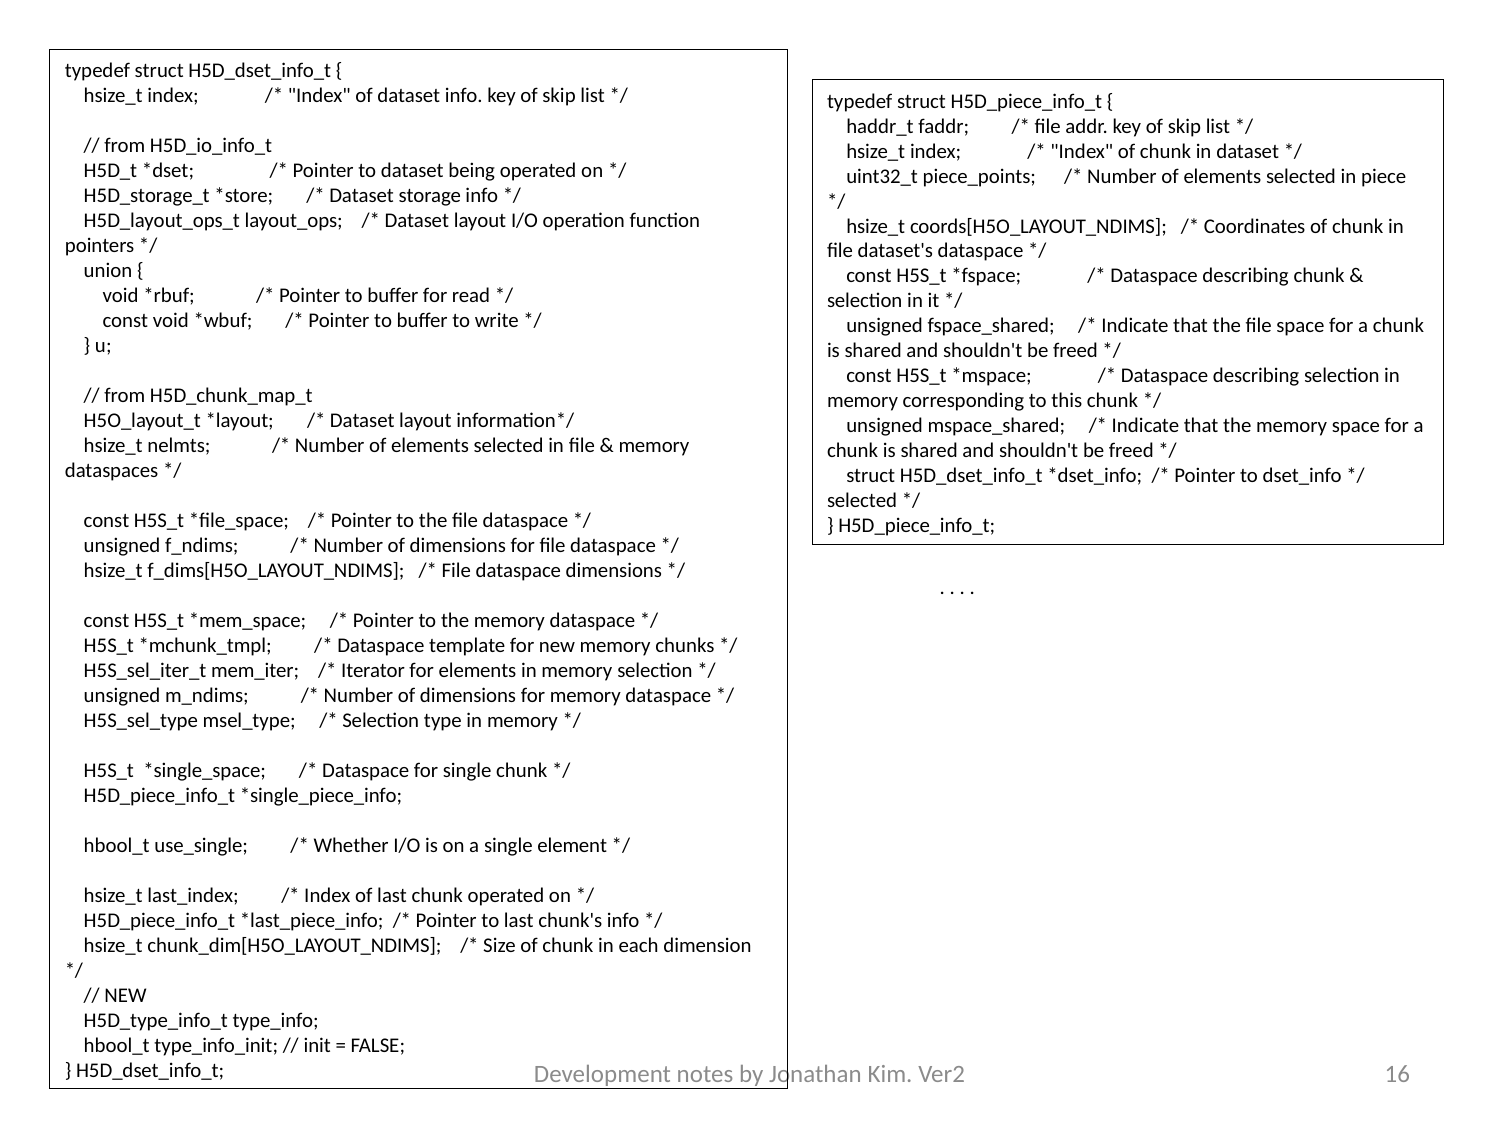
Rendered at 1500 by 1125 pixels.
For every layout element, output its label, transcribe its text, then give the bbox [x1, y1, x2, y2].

text_box . . . . [920, 566, 1020, 607]
footer Development notes by Jonathan Kim. Ver2 [512, 1042, 988, 1103]
text_box typedef struct H5D_dset_info_t { hsize_t index; /* "Index" of dataset info. key of skip list */ // from H5D_io_info_t H5D_t *dset; /* Pointer to dataset being operated on */ H5D_storage_t *store; /* Dataset storage info */ H5D_layout_ops_t layout_ops; /* Dataset layout I/O operation function pointers */ union { void *rbuf; /* Pointer to buffer for read */ const void *wbuf; /* Pointer to buffer to write */ } u; // from H5D_chunk_map_t H5O_layout_t *layout; /* Dataset layout information*/ hsize_t nelmts; /* Number of elements selected in file & memory dataspaces */ const H5S_t *file_space; /* Pointer to the file dataspace */ unsigned f_ndims; /* Number of dimensions for file dataspace */ hsize_t f_dims[H5O_LAYOUT_NDIMS]; /* File dataspace dimensions */ const H5S_t *mem_space; /* Pointer to the memory dataspace */ H5S_t *mchunk_tmpl; /* Dataspace template for new memory chunks */ H5S_sel_iter_t mem_iter; /* Iterator for elements in memory selection */ unsigned m_ndims; /* Number of dimensions for memory dataspace */ H5S_sel_type msel_type; /* Selection type in memory */ H5S_t *single_space; /* Dataspace for single chunk */ H5D_piece_info_t *single_piece_info; hbool_t use_single; /* Whether I/O is on a single element */ hsize_t last_index; /* Index of last chunk operated on */ H5D_piece_info_t *last_piece_info; /* Pointer to last chunk's info */ hsize_t chunk_dim[H5O_LAYOUT_NDIMS]; /* Size of chunk in each dimension */ // NEW H5D_type_info_t type_info; hbool_t type_info_init; // init = FALSE; } H5D_dset_info_t; [49, 49, 788, 1089]
slide_number 16 [1074, 1042, 1425, 1103]
text_box typedef struct H5D_piece_info_t { haddr_t faddr; /* file addr. key of skip list */ hsize_t index; /* "Index" of chunk in dataset */ uint32_t piece_points; /* Number of elements selected in piece */ hsize_t coords[H5O_LAYOUT_NDIMS]; /* Coordinates of chunk in file dataset's dataspace */ const H5S_t *fspace; /* Dataspace describing chunk & selection in it */ unsigned fspace_shared; /* Indicate that the file space for a chunk is shared and shouldn't be freed */ const H5S_t *mspace; /* Dataspace describing selection in memory corresponding to this chunk */ unsigned mspace_shared; /* Indicate that the memory space for a chunk is shared and shouldn't be freed */ struct H5D_dset_info_t *dset_info; /* Pointer to dset_info */ selected */ } H5D_piece_info_t; [812, 79, 1444, 545]
